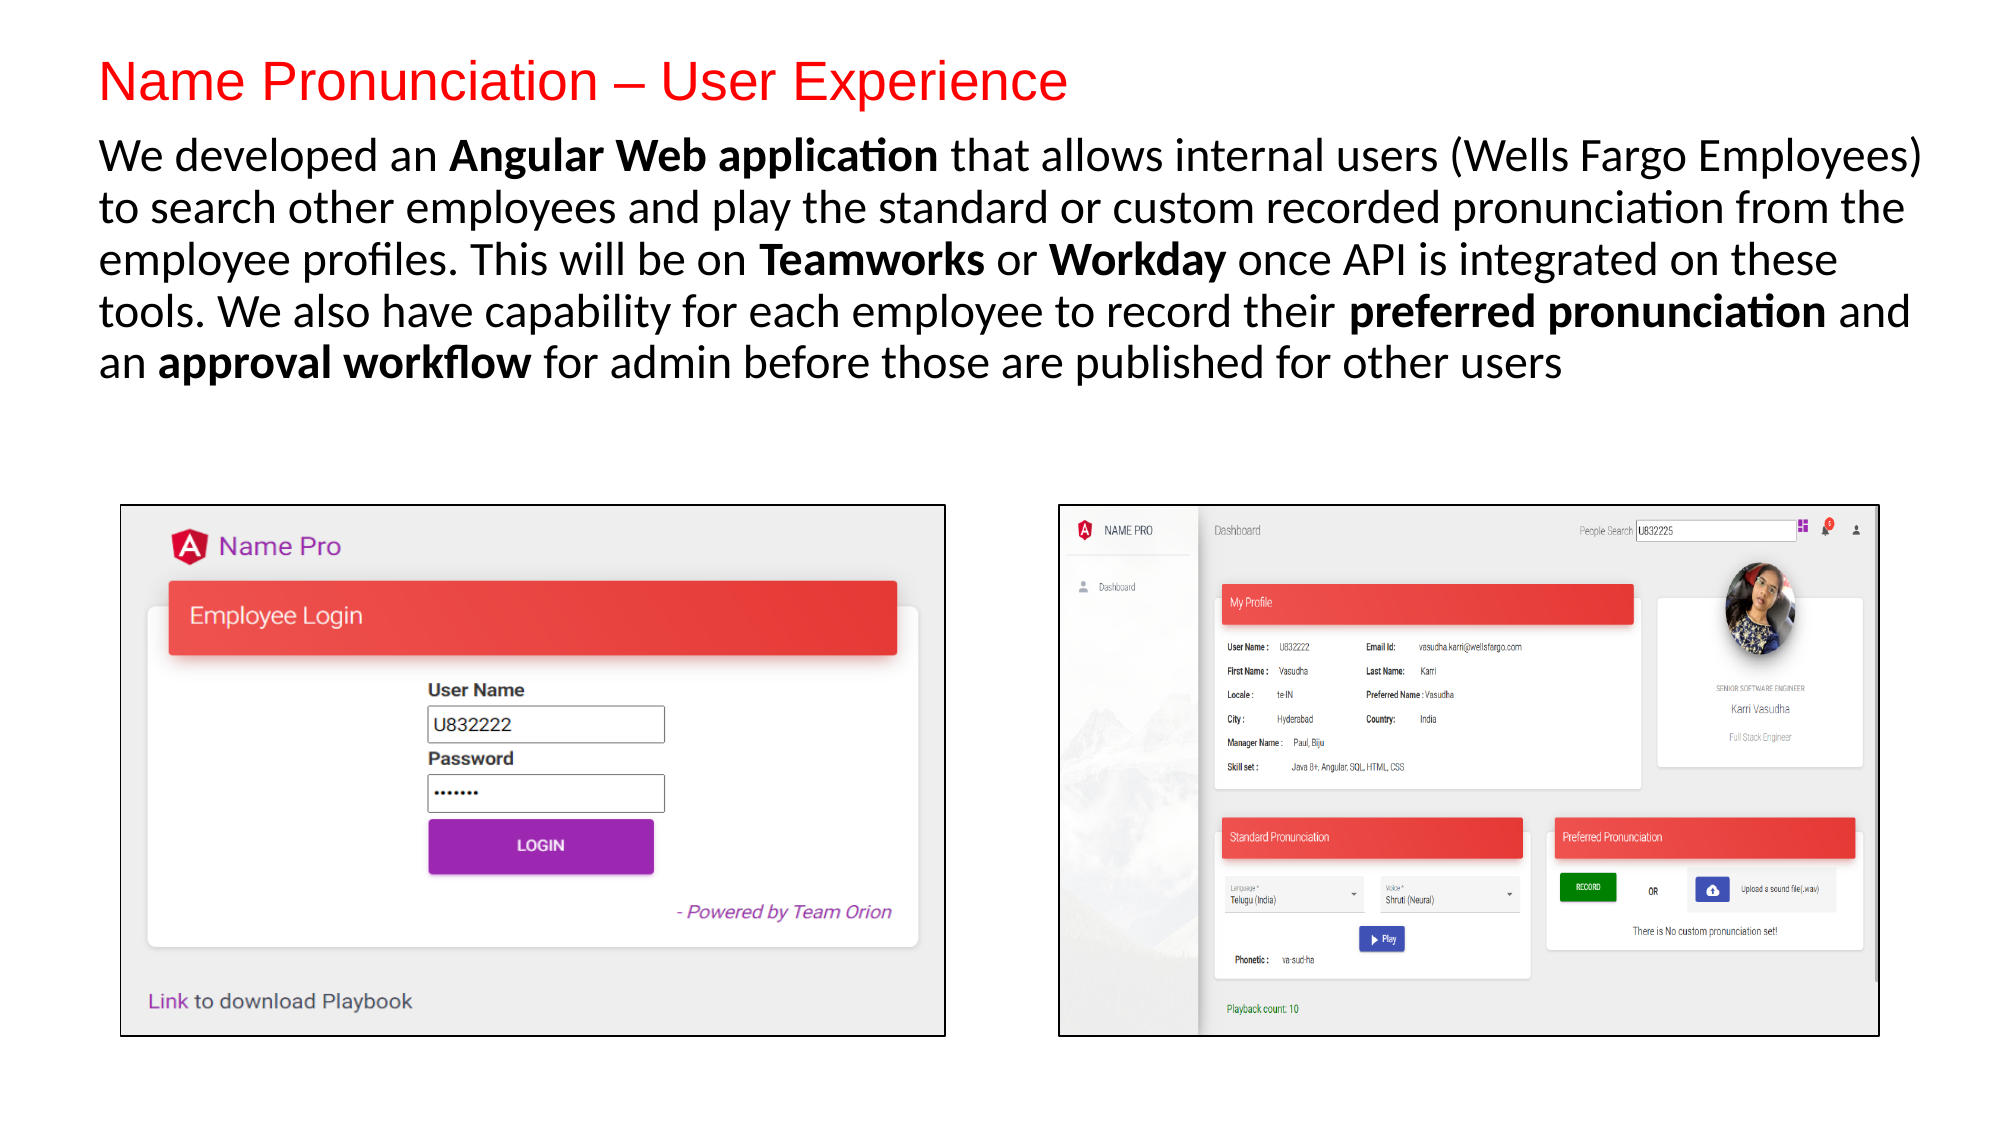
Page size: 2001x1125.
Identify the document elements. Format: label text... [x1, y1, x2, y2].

text_box Name Pronunciation – User Experience [83, 31, 1174, 120]
picture [120, 505, 945, 1036]
subtitle We developed an Angular Web application that allows internal users (Wells Fargo Employees) to search other employees and play the standard or custom recorded pronunciation from the employee profiles. This will be on Teamworks or Workday once API is integrated on these tools. We also have capability for each employee to record their preferred pronunciation and an approval workflow for admin before those are published for other users [83, 122, 1956, 473]
picture [1059, 505, 1879, 1036]
